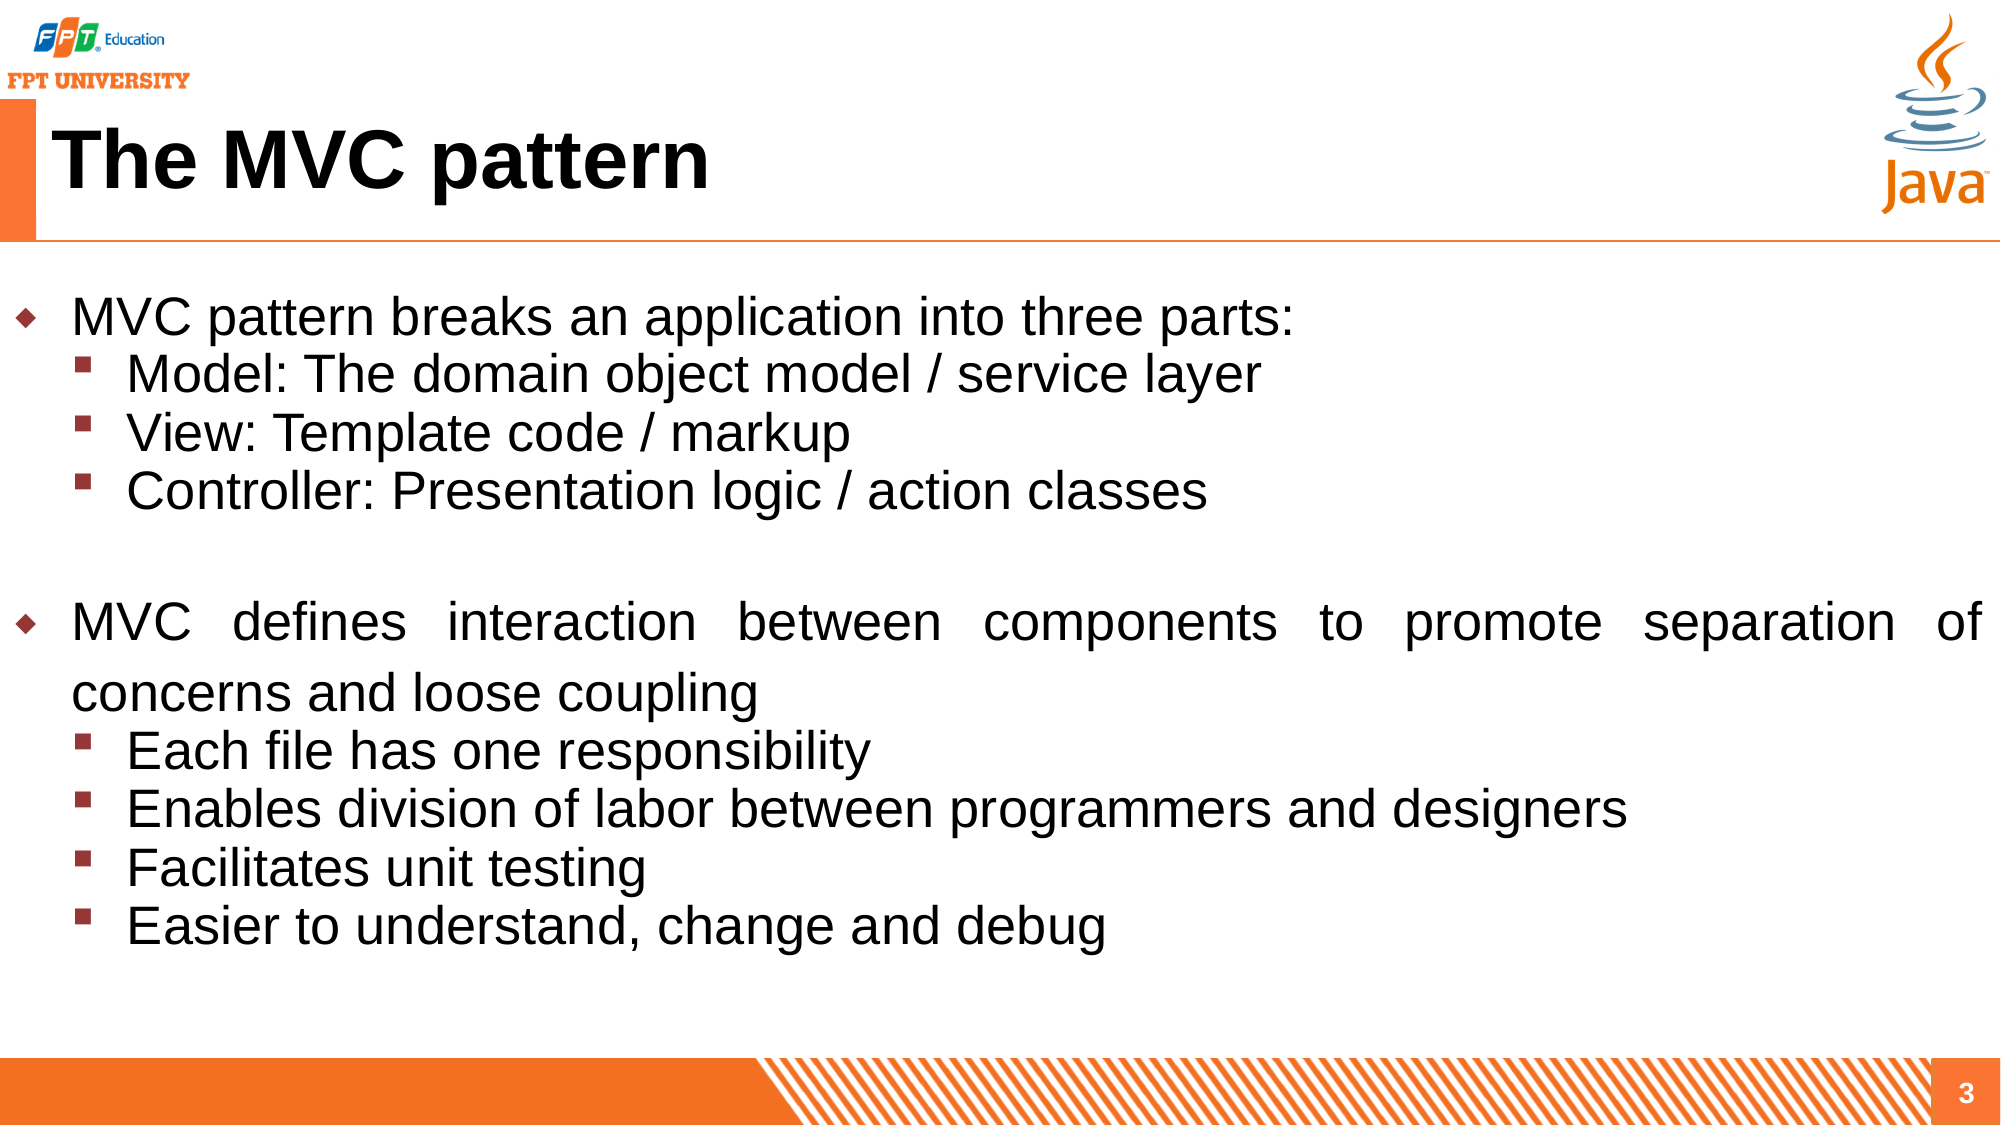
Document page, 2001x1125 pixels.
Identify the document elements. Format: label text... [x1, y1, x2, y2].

list MVC pattern breaks an application into three parts: Model: The domain object model / service layer View: Template code / markup Controller: Presentation logic / action classes MVC defines interaction between components to promote separation of concerns and loose coupling Each file has one responsibility Enables division of labor between programmers and designers Facilitates unit testing Easier to understand, change and debug [0, 266, 2000, 1057]
title The MVC pattern [36, 108, 1869, 215]
picture [1868, 4, 2000, 226]
slide_number 3 [1933, 1059, 2000, 1124]
picture [0, 1058, 1934, 1125]
picture [0, 2, 197, 99]
